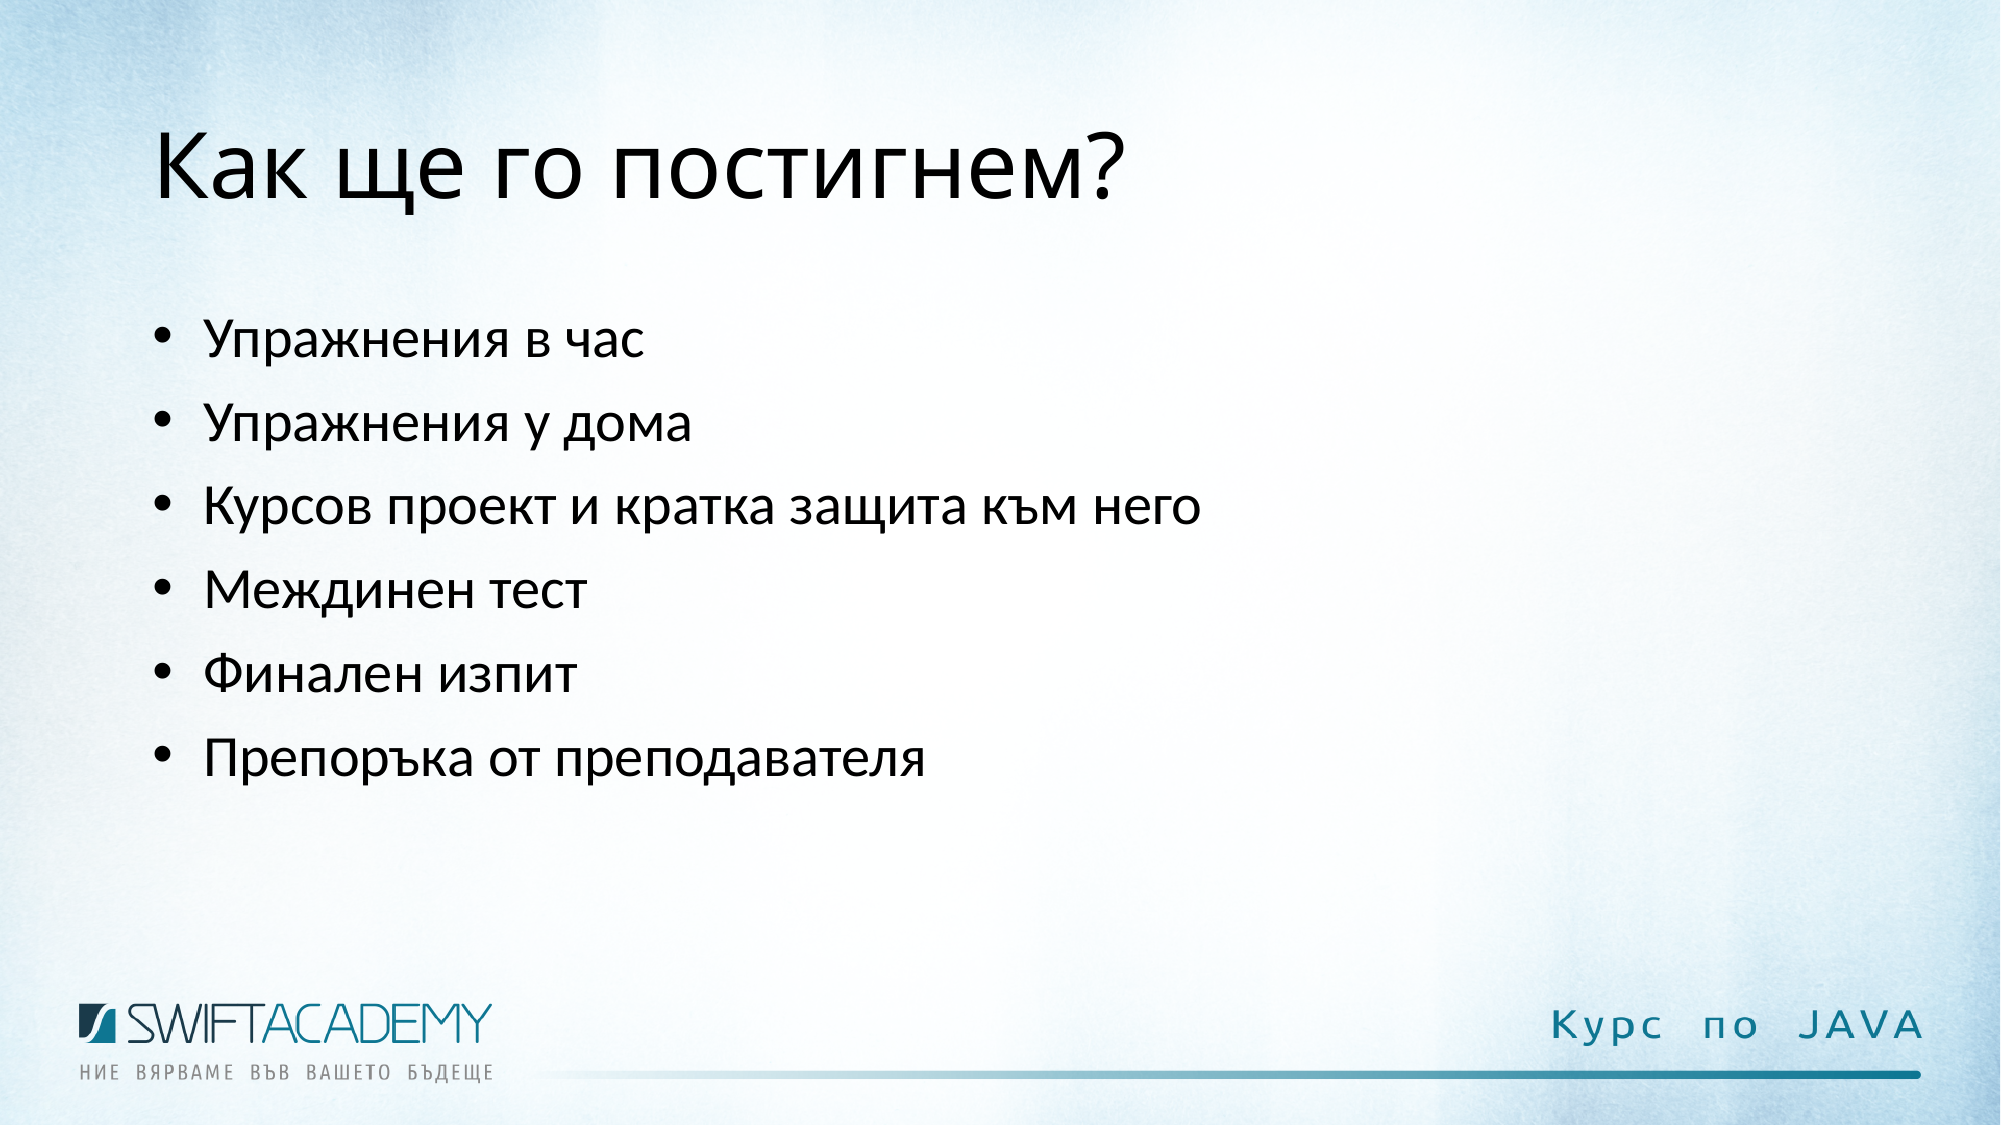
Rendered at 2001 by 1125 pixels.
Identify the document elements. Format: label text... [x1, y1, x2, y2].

picture [0, 0, 2001, 1125]
title Как ще го постигнем? [137, 59, 1863, 278]
list Упражнения в час Упражнения у дома Курсов проект и кратка защита към него Междинен тест Финален изпит Препоръка от преподавателя [137, 299, 1863, 960]
